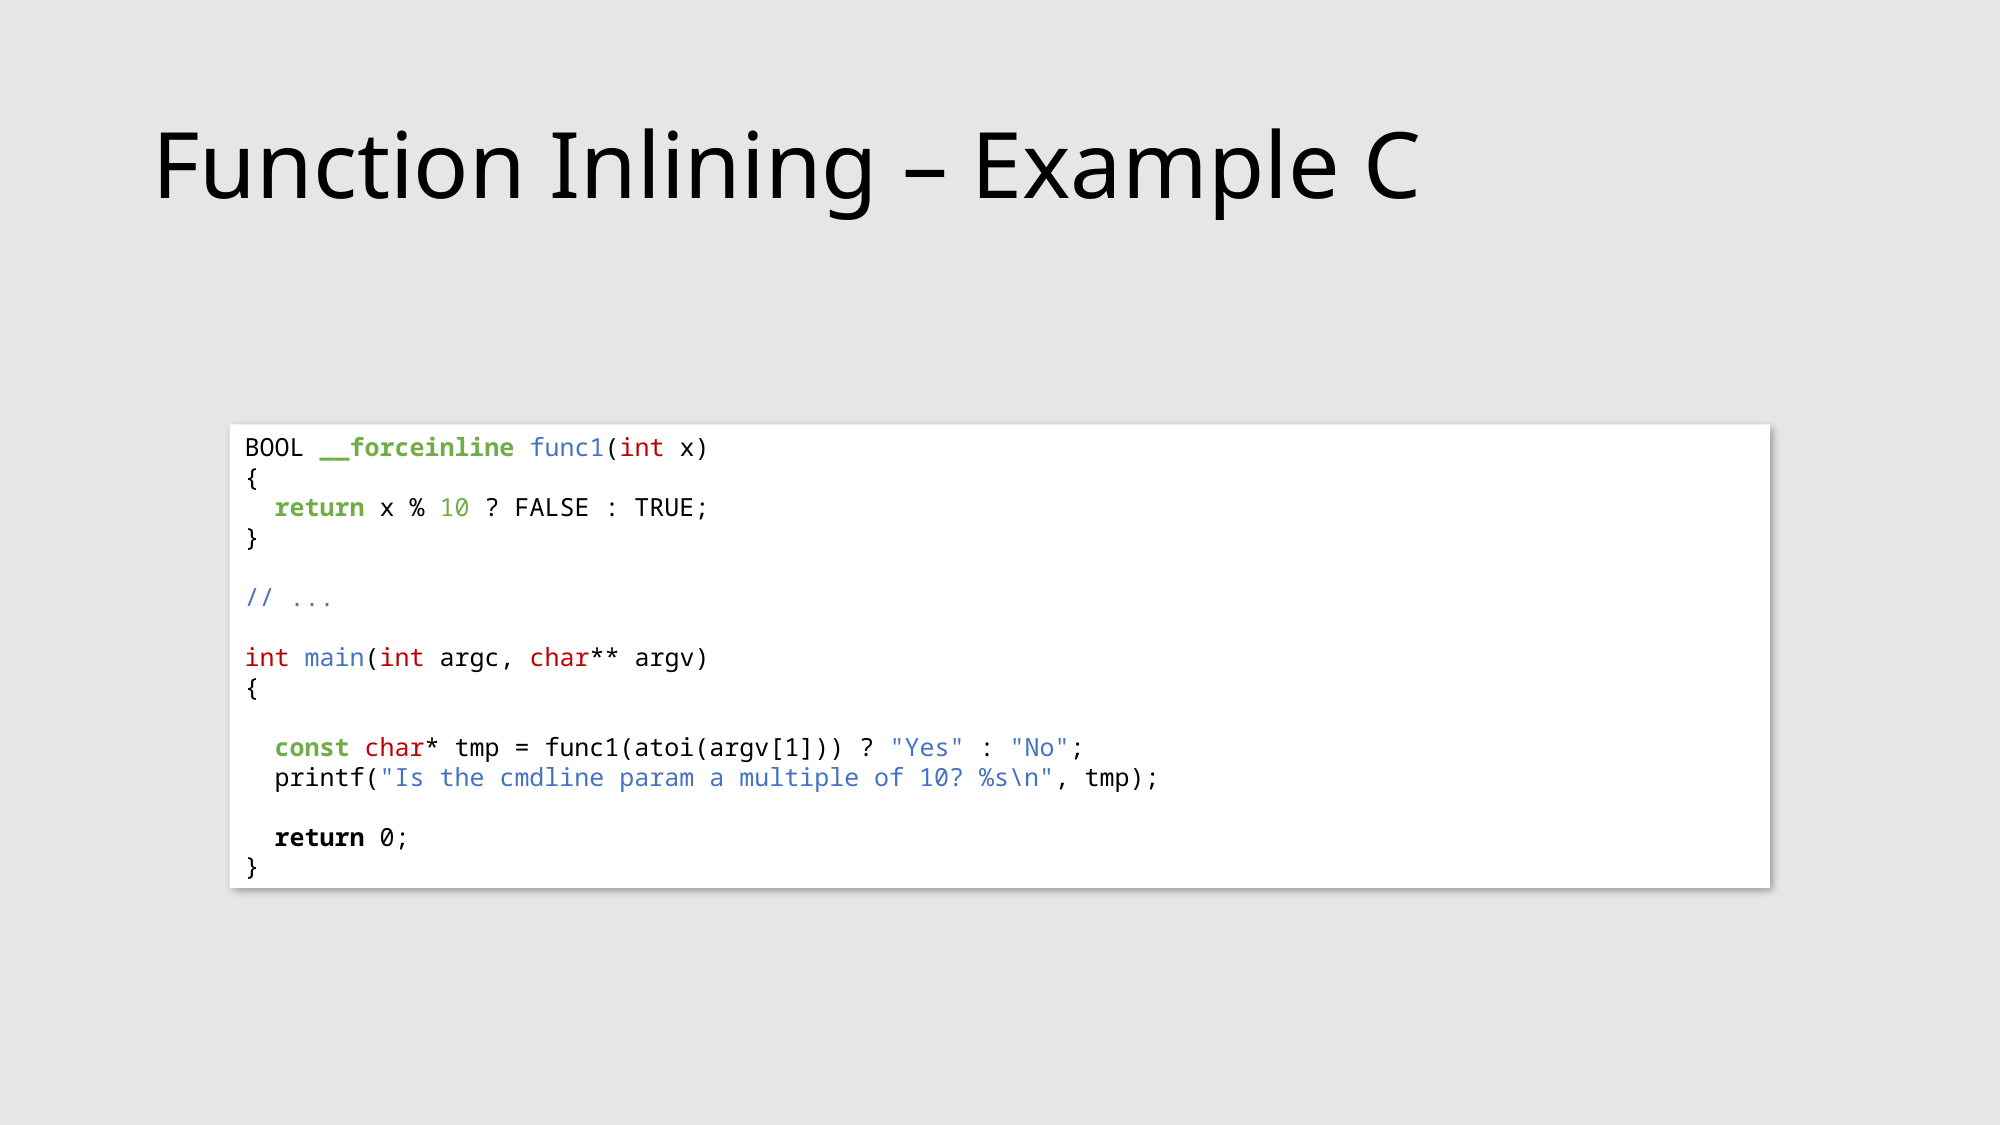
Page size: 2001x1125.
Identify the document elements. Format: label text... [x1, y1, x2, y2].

text_box BOOL __forceinline func1(int x) { return x % 10 ? FALSE : TRUE; } // ... int main(int argc, char** argv) { const char* tmp = func1(atoi(argv[1])) ? "Yes" : "No"; printf("Is the cmdline param a multiple of 10? %s\n", tmp); return 0; } [229, 424, 1771, 889]
title Function Inlining – Example C [137, 59, 1863, 278]
